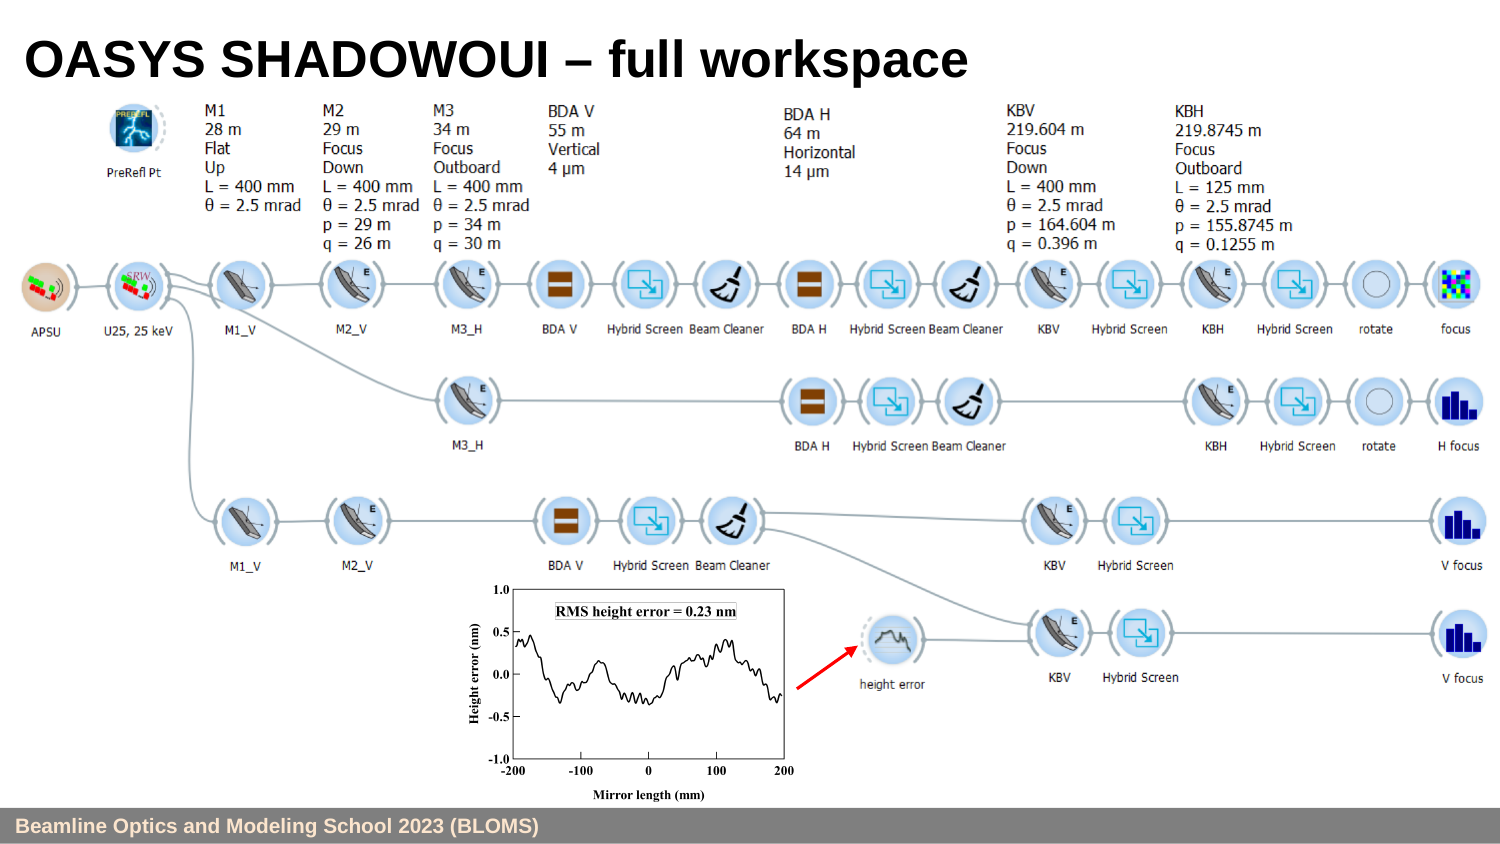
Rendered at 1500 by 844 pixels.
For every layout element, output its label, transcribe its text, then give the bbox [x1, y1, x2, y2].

picture [8, 92, 1491, 802]
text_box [796, 645, 859, 690]
title OASYS SHADOWOUI – full workspace [9, 10, 1493, 94]
